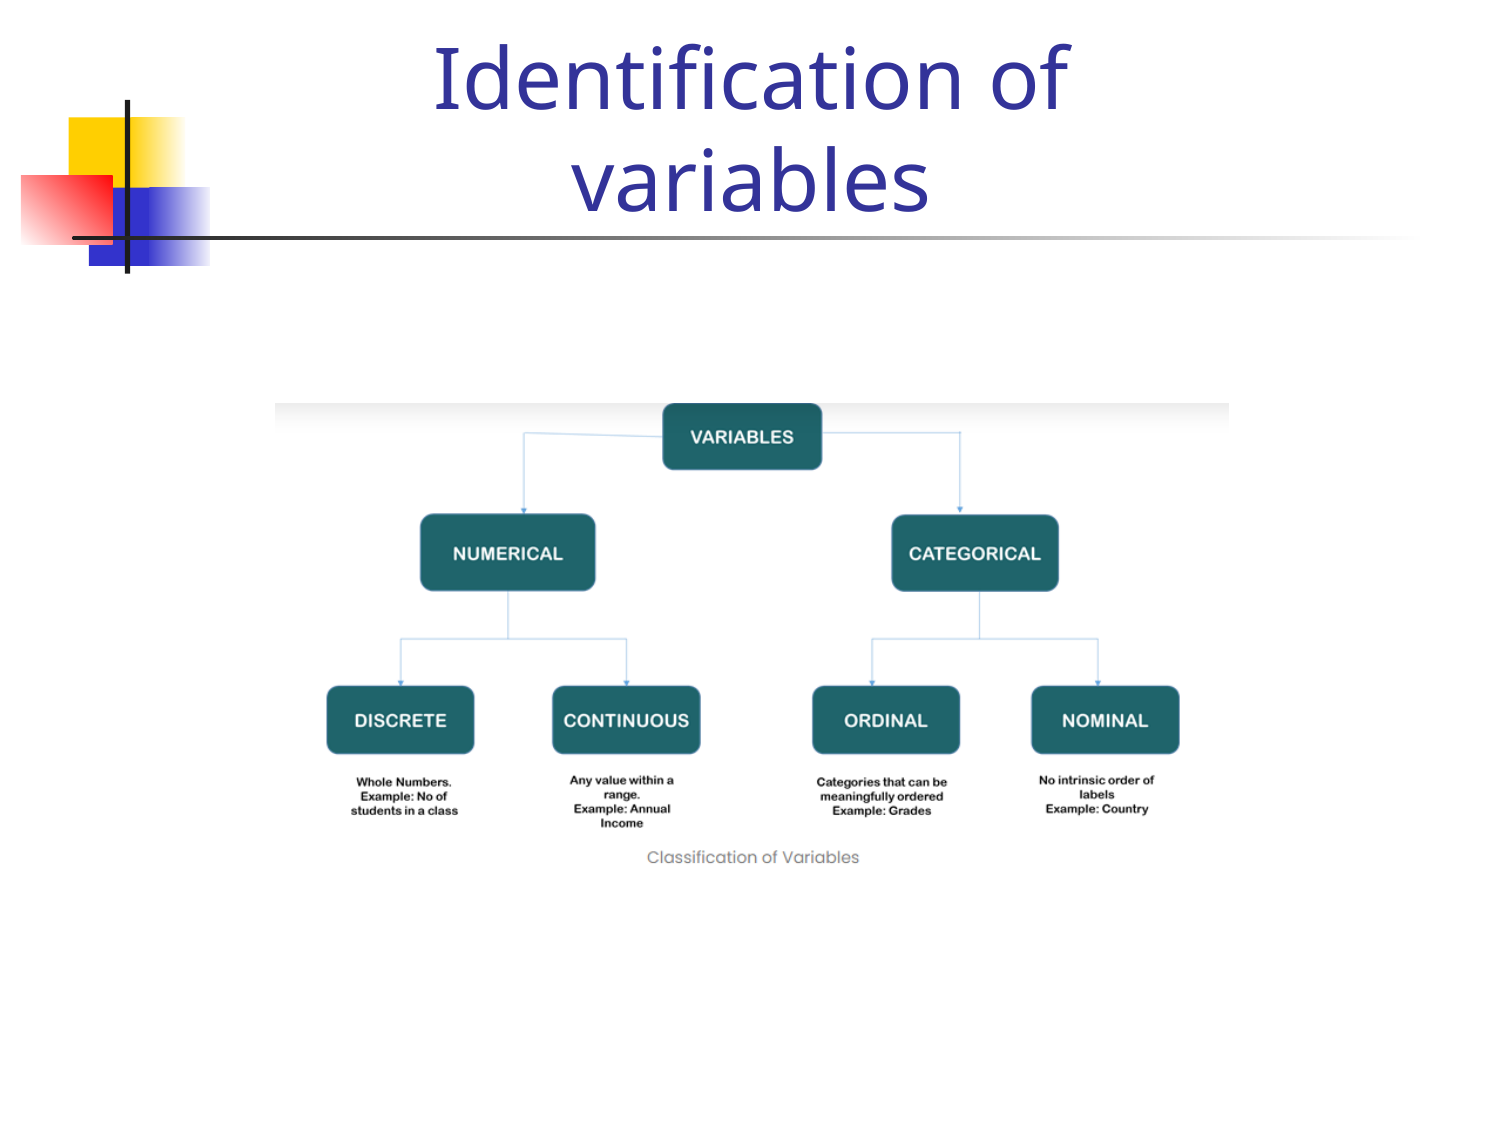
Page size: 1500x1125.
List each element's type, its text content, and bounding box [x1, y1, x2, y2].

picture [274, 403, 1229, 869]
title Identification of variables [346, 78, 1157, 236]
